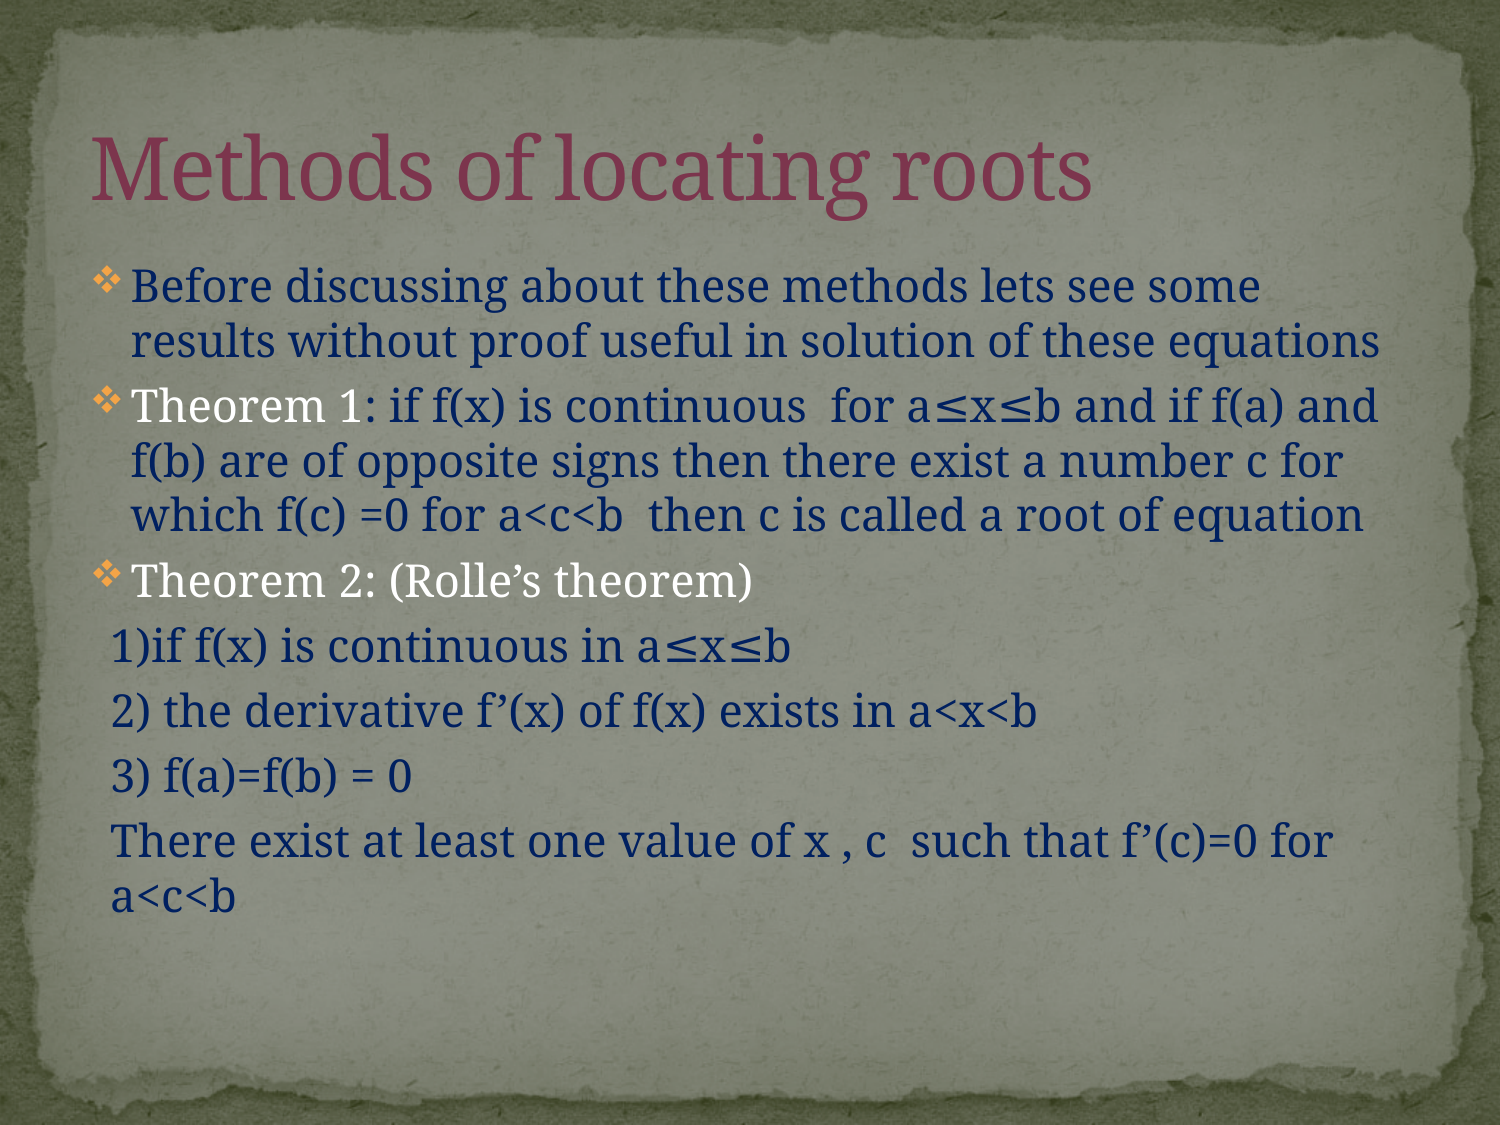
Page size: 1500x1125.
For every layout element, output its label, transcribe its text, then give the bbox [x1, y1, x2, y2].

title Methods of locating roots [74, 24, 1425, 225]
list Before discussing about these methods lets see some results without proof useful in solution of these equations Theorem 1: if f(x) is continuous for a≤x≤b and if f(a) and f(b) are of opposite signs then there exist a number c for which f(c) =0 for a<c<b then c is called a root of equation Theorem 2: (Rolle’s theorem) 1)if f(x) is continuous in a≤x≤b 2) the derivative f’(x) of f(x) exists in a<x<b 3) f(a)=f(b) = 0 There exist at least one value of x , c such that f’(c)=0 for a<c<b [75, 249, 1425, 1000]
